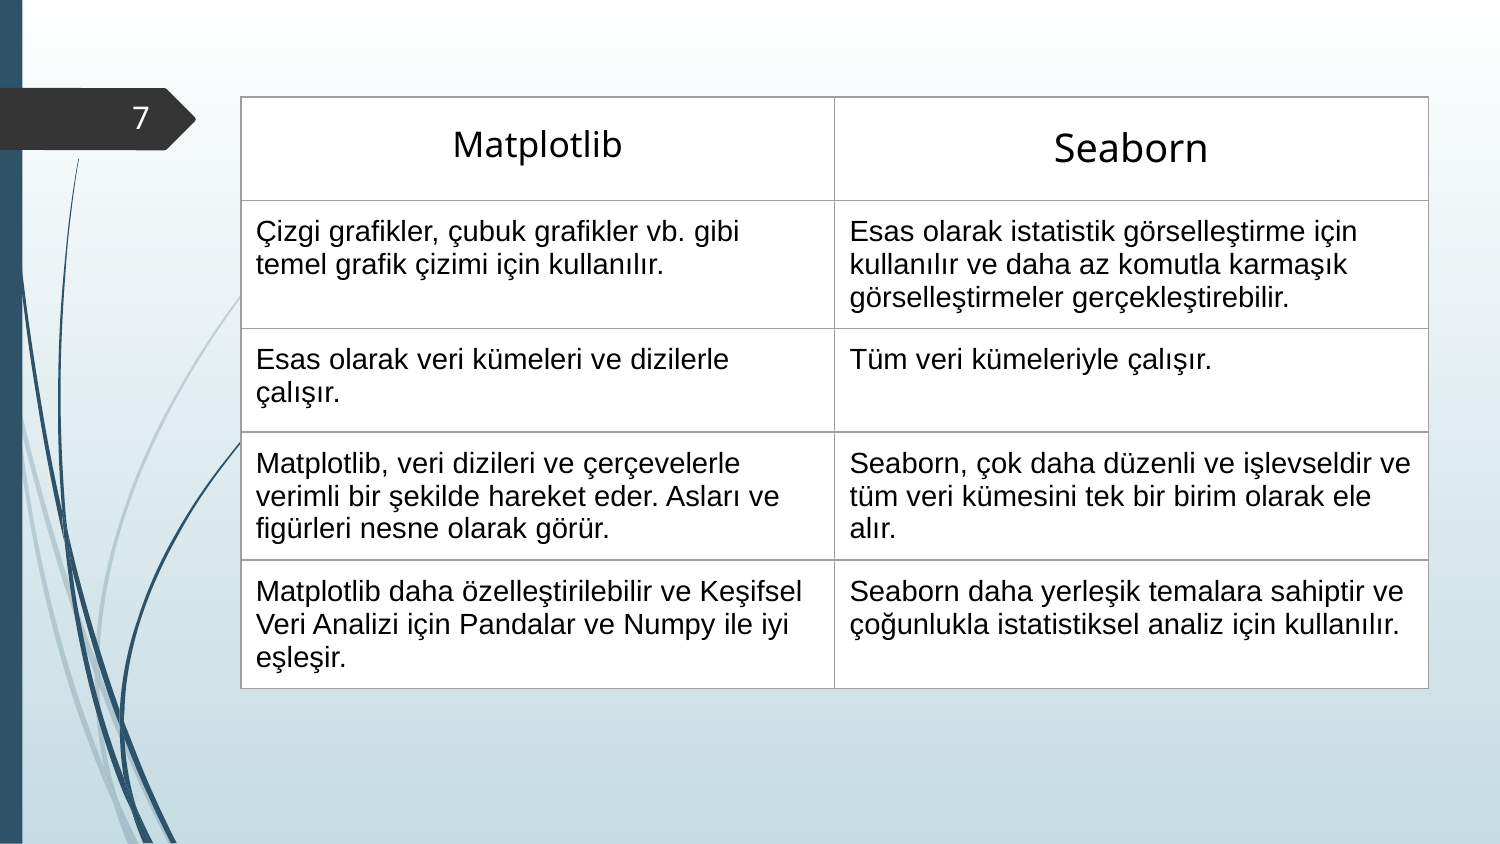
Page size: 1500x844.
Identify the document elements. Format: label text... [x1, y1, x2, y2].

table_header Matplotlib [242, 98, 834, 200]
table_cell Esas olarak istatistik görselleştirme için kullanılır ve daha az komutla karmaşık görselleştirmeler gerçekleştirebilir. [835, 201, 1428, 328]
slide_number ‹#› [65, 96, 162, 142]
table_cell Seaborn, çok daha düzenli ve işlevseldir ve tüm veri kümesini tek bir birim olarak ele alır. [835, 433, 1428, 559]
table_cell Matplotlib daha özelleştirilebilir ve Keşifsel Veri Analizi için Pandalar ve Numpy ile iyi eşleşir. [242, 561, 834, 688]
table_cell Esas olarak veri kümeleri ve dizilerle çalışır. [242, 329, 834, 431]
table_cell Tüm veri kümeleriyle çalışır. [835, 329, 1428, 431]
table_cell Çizgi grafikler, çubuk grafikler vb. gibi temel grafik çizimi için kullanılır. [242, 201, 834, 328]
table_cell Matplotlib, veri dizileri ve çerçevelerle verimli bir şekilde hareket eder. Asları ve figürleri nesne olarak görür. [242, 433, 834, 559]
table_cell Seaborn daha yerleşik temalara sahiptir ve çoğunlukla istatistiksel analiz için kullanılır. [835, 561, 1428, 688]
table_header Seaborn [835, 98, 1428, 200]
